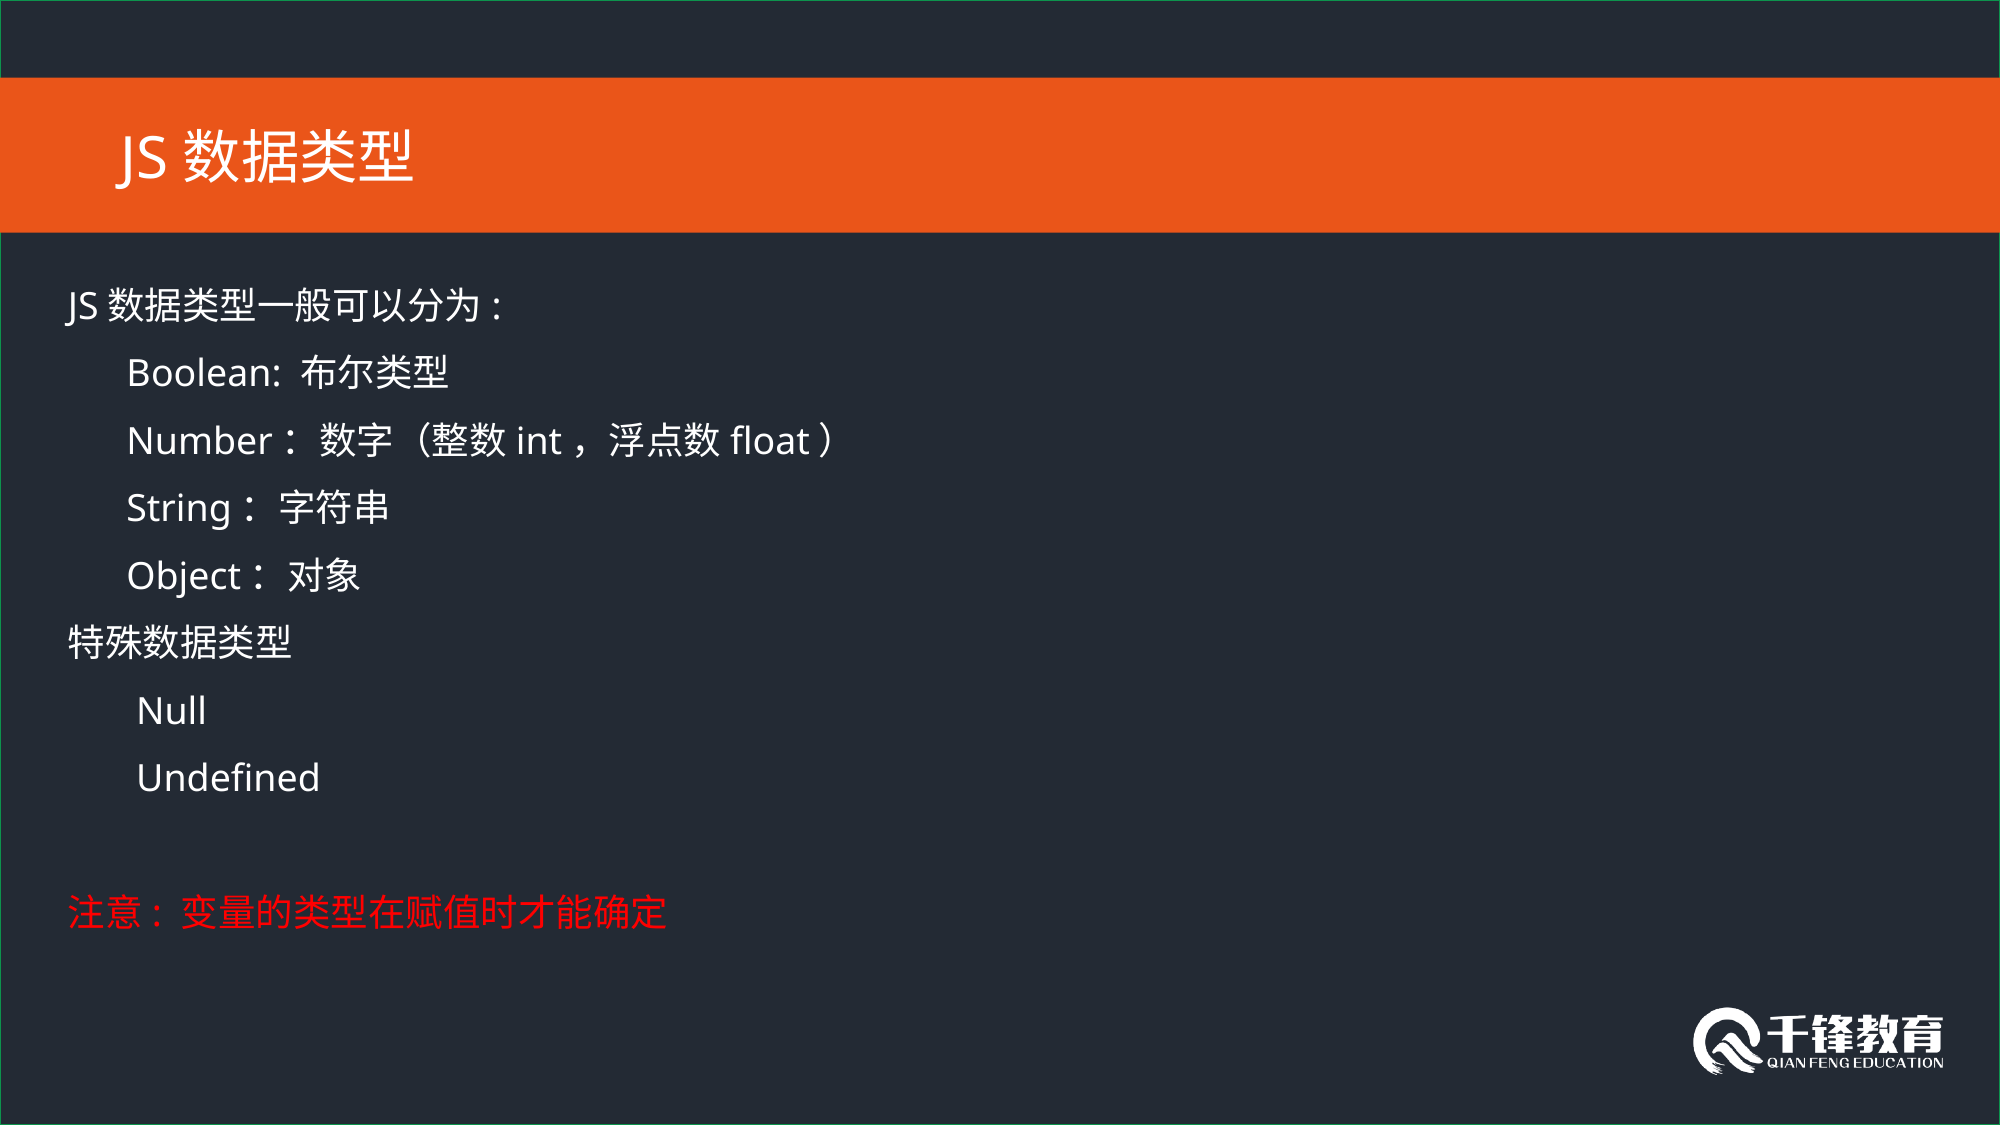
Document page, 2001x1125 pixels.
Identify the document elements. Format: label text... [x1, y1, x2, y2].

text_box [0, 234, 2000, 1125]
text_box JS数据类型一般可以分为: Boolean: 布尔类型 Number：数字（整数int，浮点数float） String：字符串 Object：对象 特殊数据类型 Null Undefined 注意: 变量的类型在赋值时才能确定 [53, 251, 1948, 1009]
text_box [0, 0, 2000, 77]
picture [1691, 1002, 1948, 1080]
text_box [0, 77, 2000, 234]
text_box JS数据类型 [106, 112, 1692, 198]
